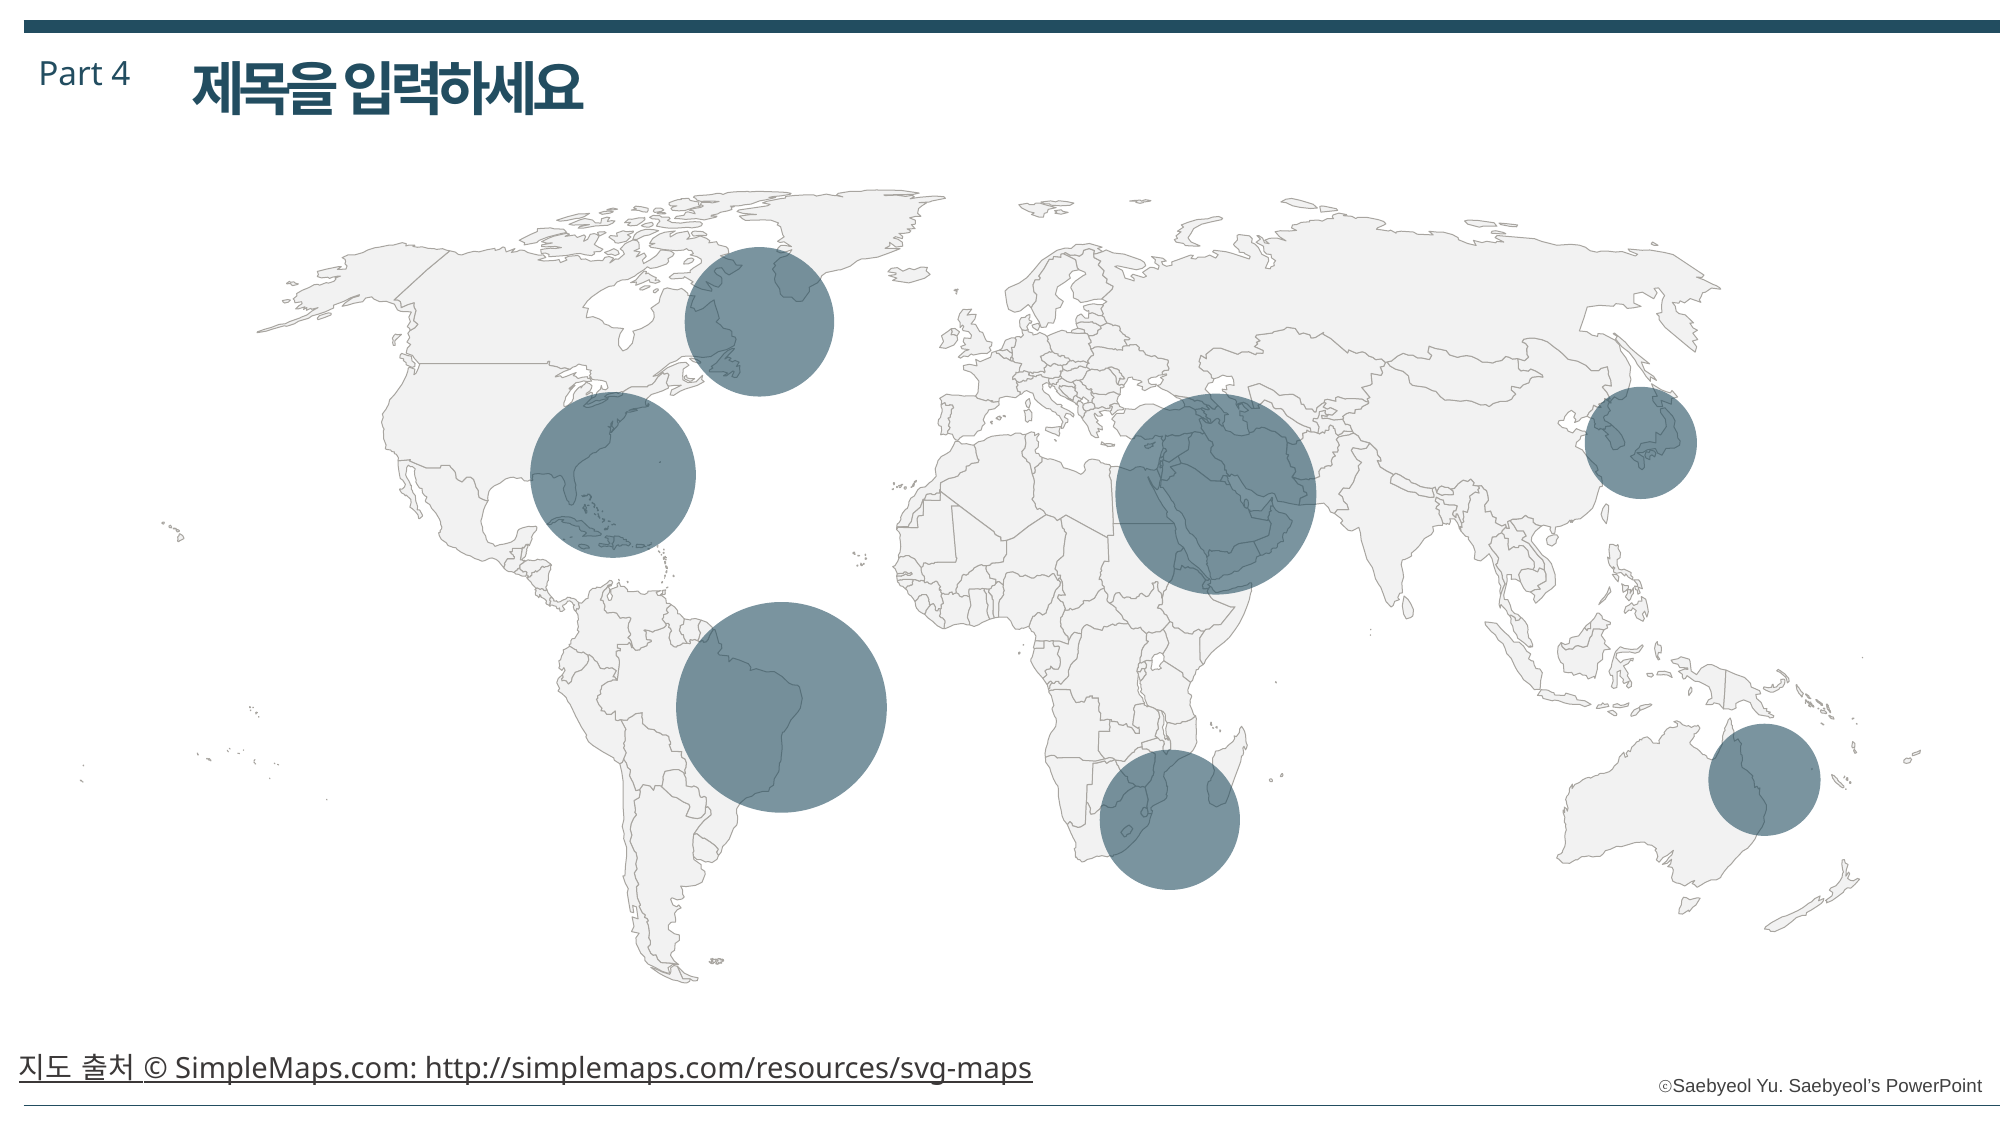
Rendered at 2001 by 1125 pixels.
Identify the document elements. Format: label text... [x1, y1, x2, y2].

text_box Part 4 [23, 44, 146, 100]
text_box 지도 출처 © SimpleMaps.com: http://simplemaps.com/resources/svg-maps [4, 1042, 1055, 1100]
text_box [79, 189, 1921, 984]
text_box 제목을 입력하세요 [176, 44, 601, 130]
